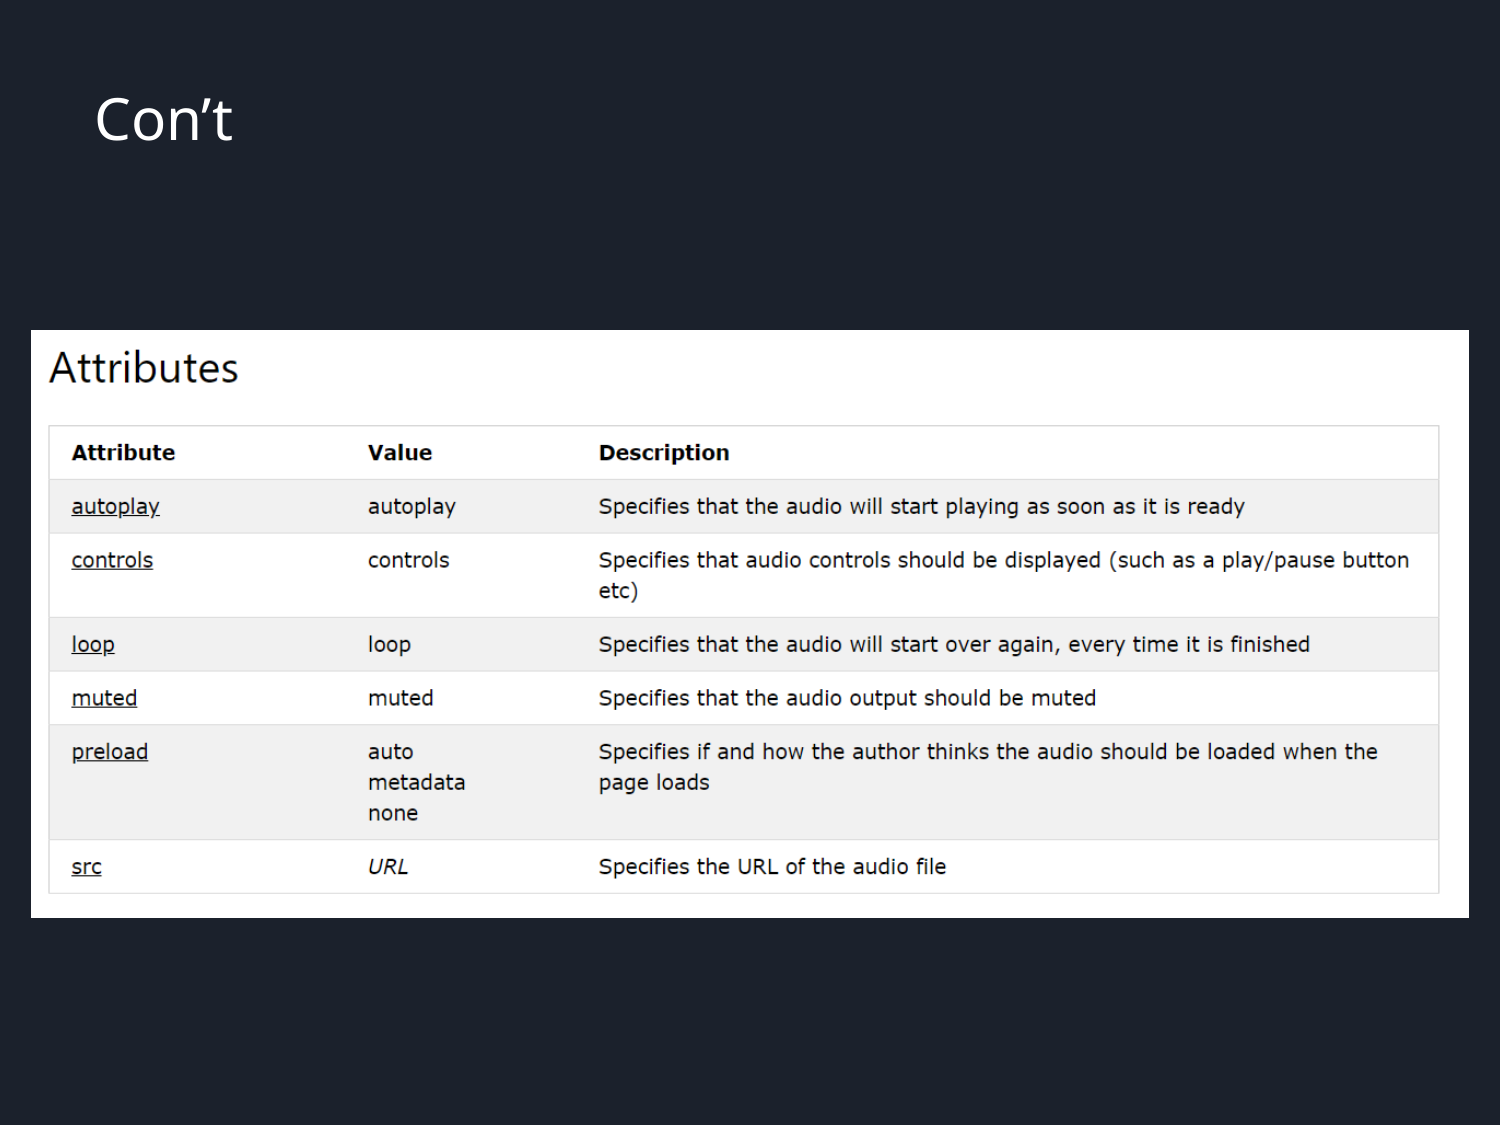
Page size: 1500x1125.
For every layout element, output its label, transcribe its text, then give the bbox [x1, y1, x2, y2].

title Con’t [79, 74, 1237, 304]
picture [30, 330, 1469, 919]
